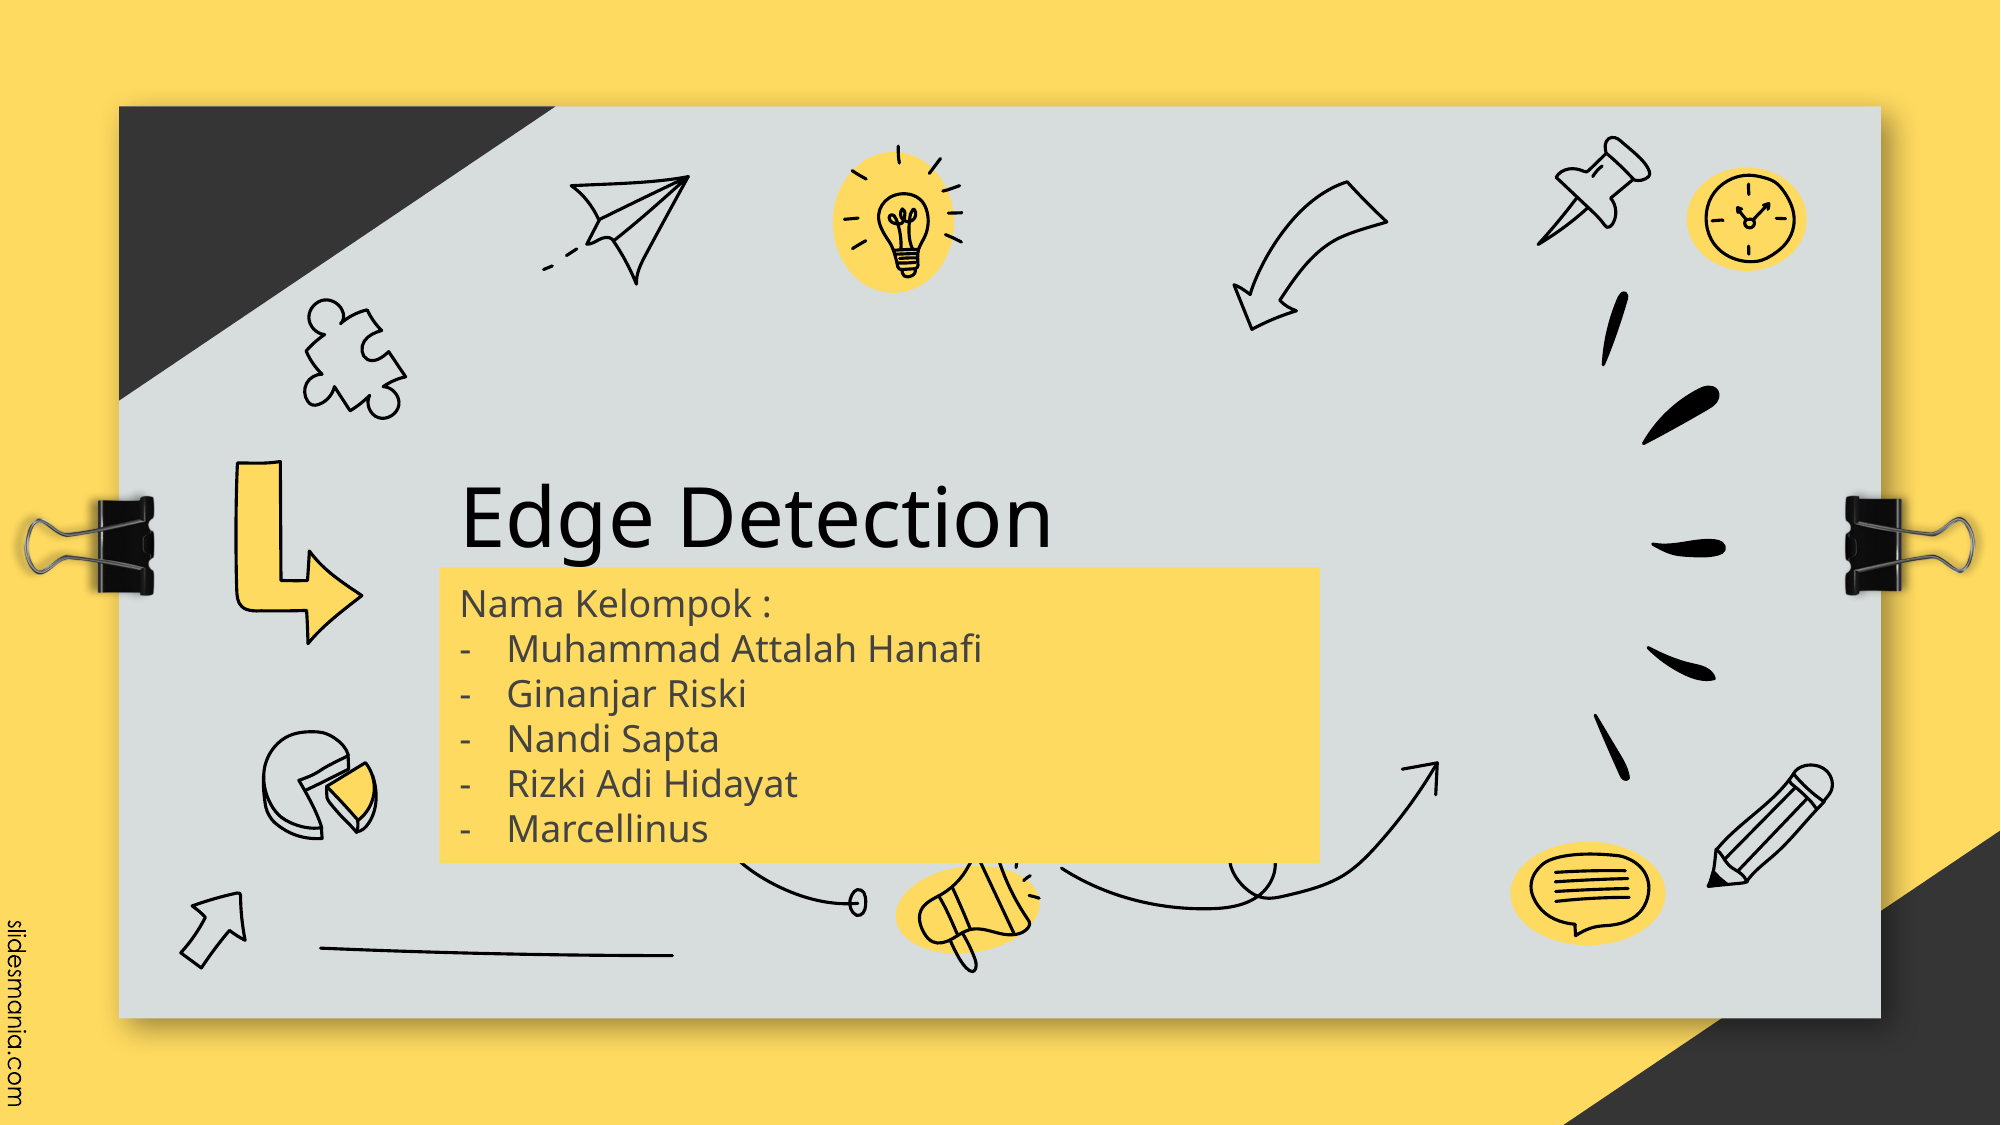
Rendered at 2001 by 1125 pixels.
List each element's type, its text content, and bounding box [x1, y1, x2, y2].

picture [10, 392, 169, 700]
subtitle Nama Kelompok : Muhammad Attalah Hanafi Ginanjar Riski Nandi Sapta Rizki Adi Hidayat Marcellinus [439, 567, 1320, 864]
title Edge Detection [439, 413, 1589, 616]
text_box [1594, 292, 1725, 780]
picture [1831, 392, 1990, 700]
